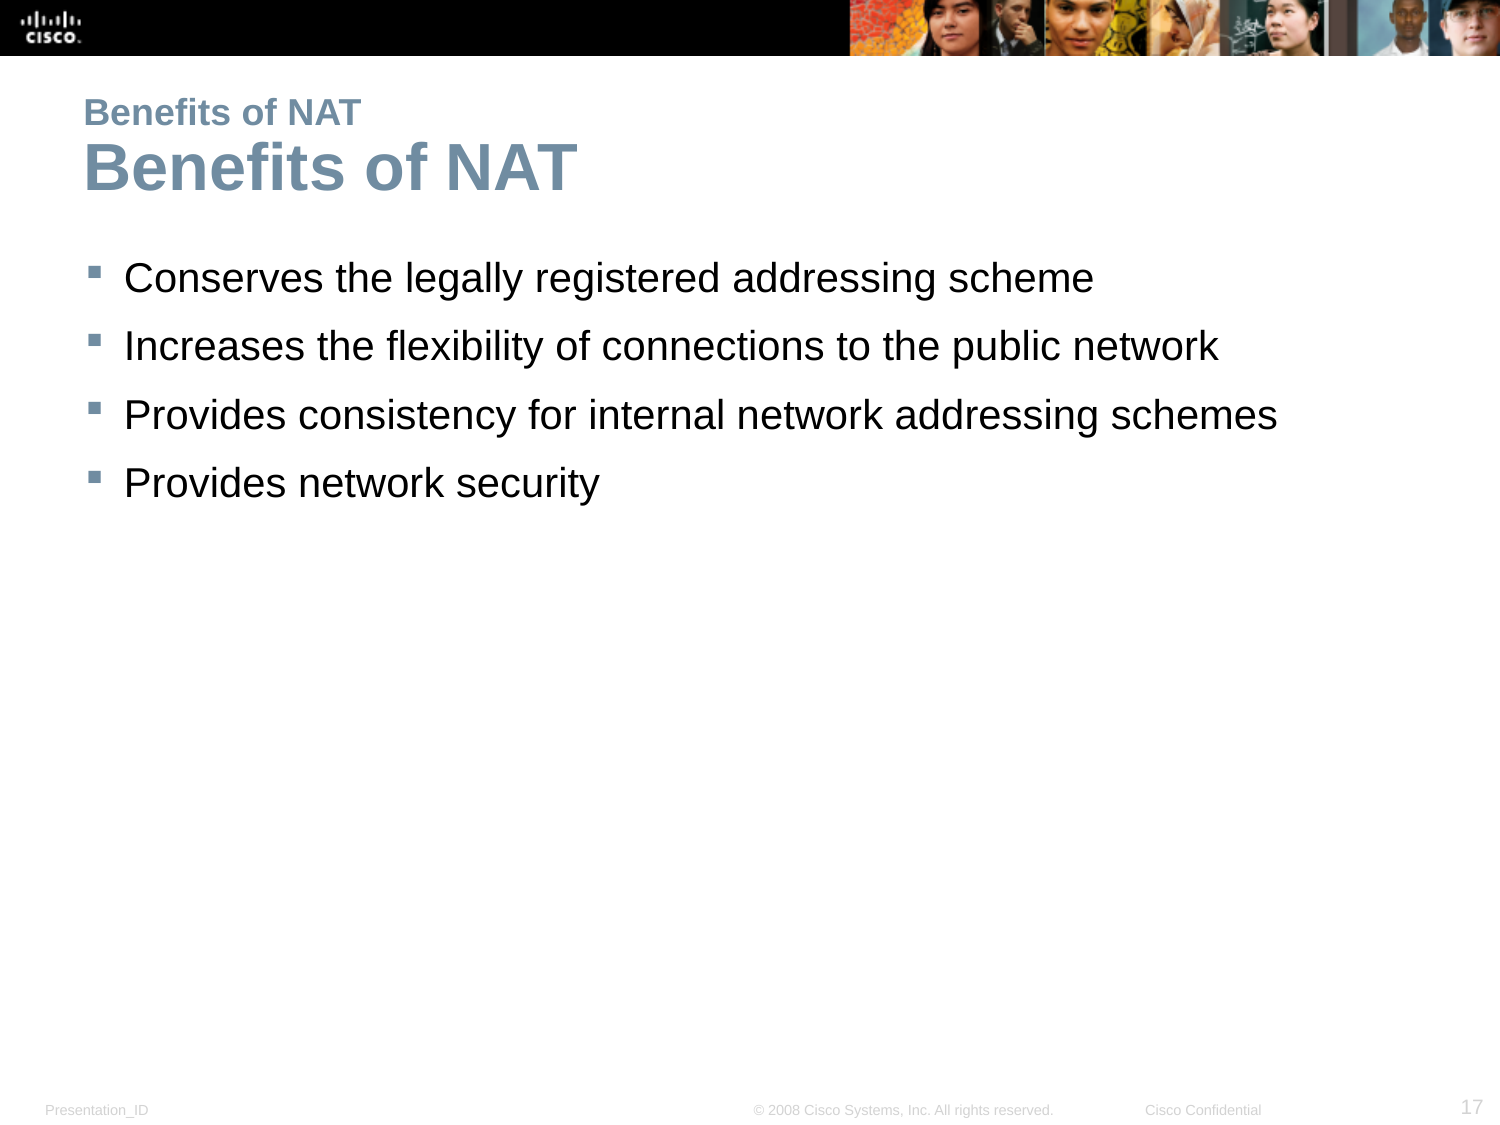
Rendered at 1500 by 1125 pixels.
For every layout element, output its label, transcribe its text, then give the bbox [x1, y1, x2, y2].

picture [0, 0, 1500, 56]
list Conserves the legally registered addressing scheme Increases the flexibility of connections to the public network Provides consistency for internal network addressing schemes Provides network security [71, 247, 1422, 985]
title Benefits of NAT Benefits of NAT [69, 74, 1407, 213]
